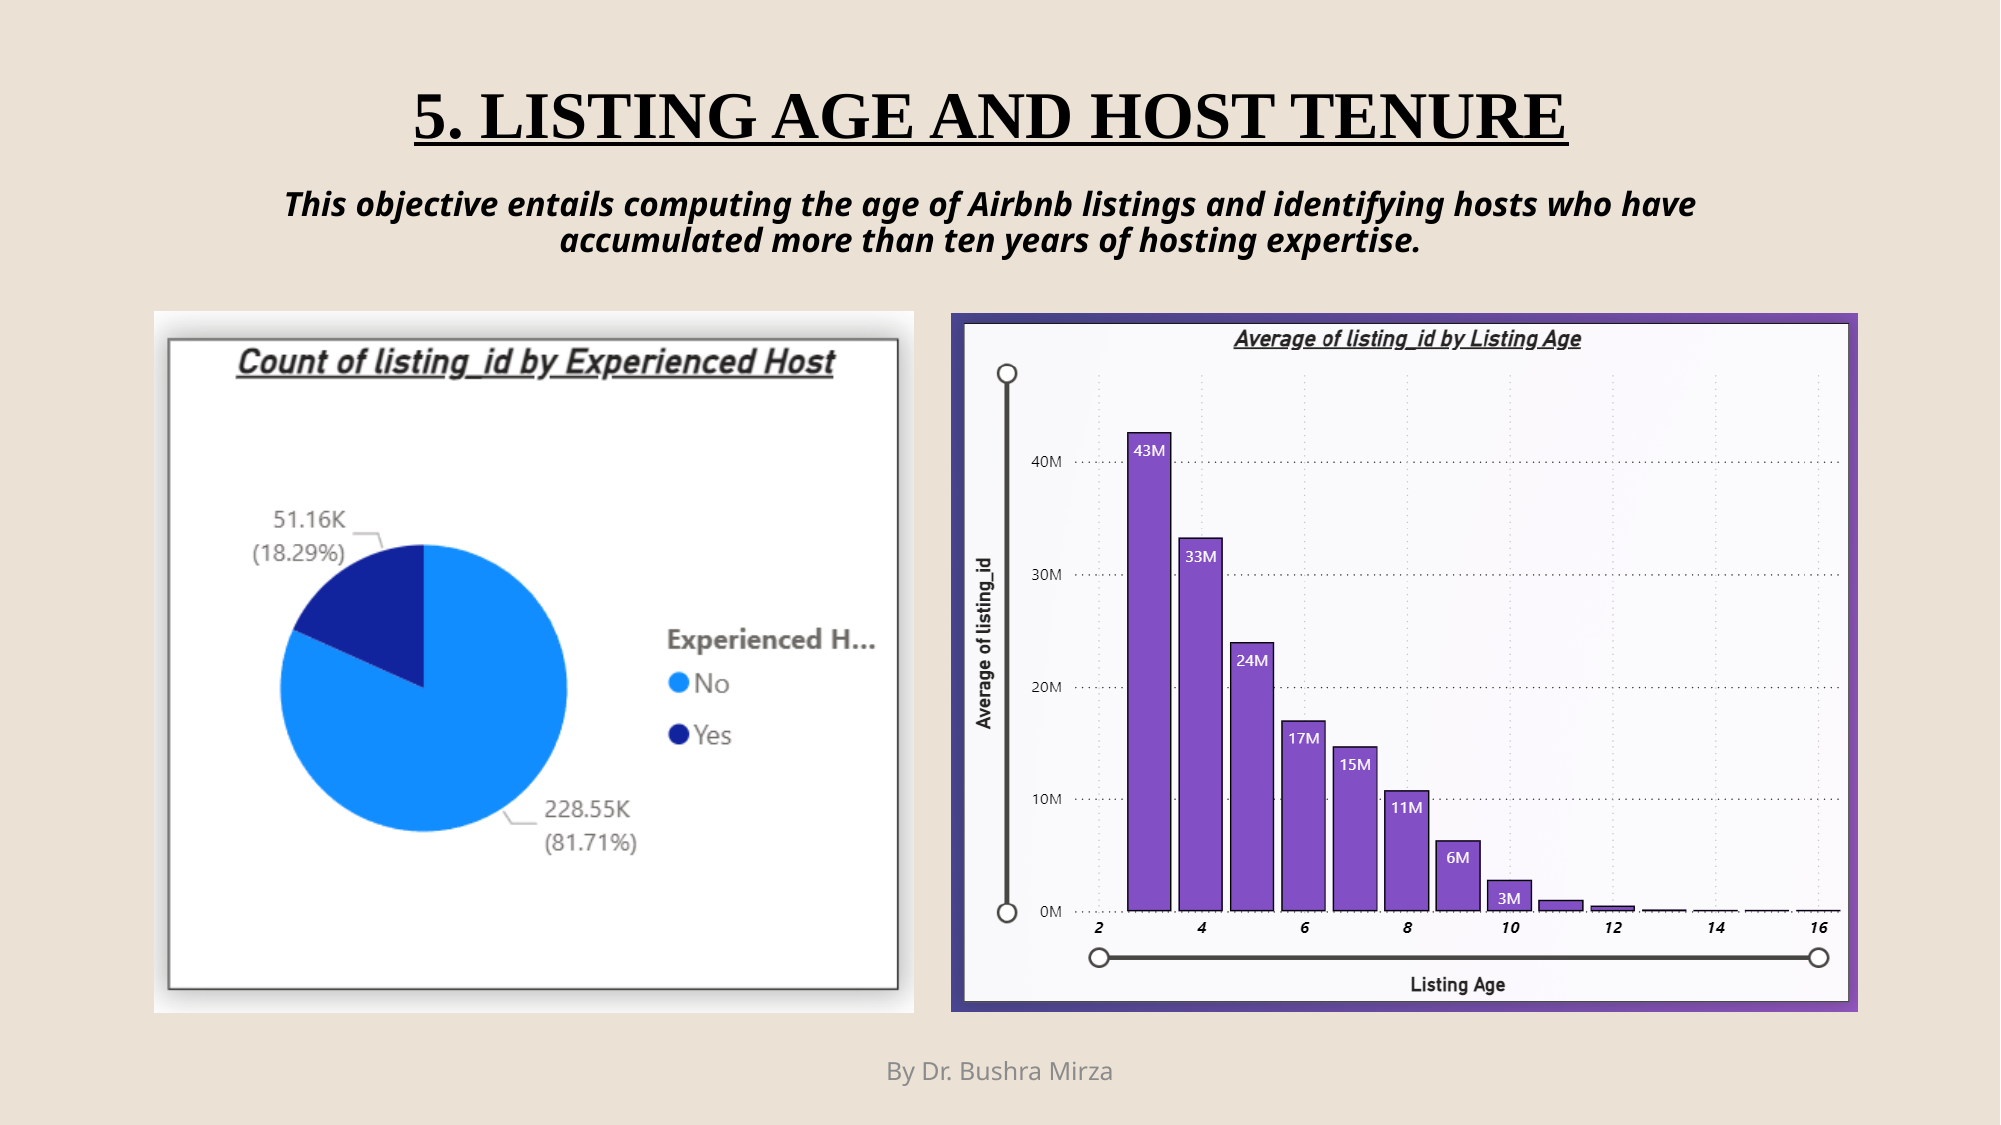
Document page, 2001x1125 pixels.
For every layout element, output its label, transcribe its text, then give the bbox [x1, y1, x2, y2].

footer By Dr. Bushra Mirza [662, 1042, 1338, 1103]
list This objective entails computing the age of Airbnb listings and identifying hosts who have accumulated more than ten years of hosting expertise. [196, 180, 1786, 282]
picture [154, 311, 914, 1014]
title 5. LISTING AGE AND HOST TENURE [77, 59, 1905, 174]
picture [951, 313, 1858, 1012]
